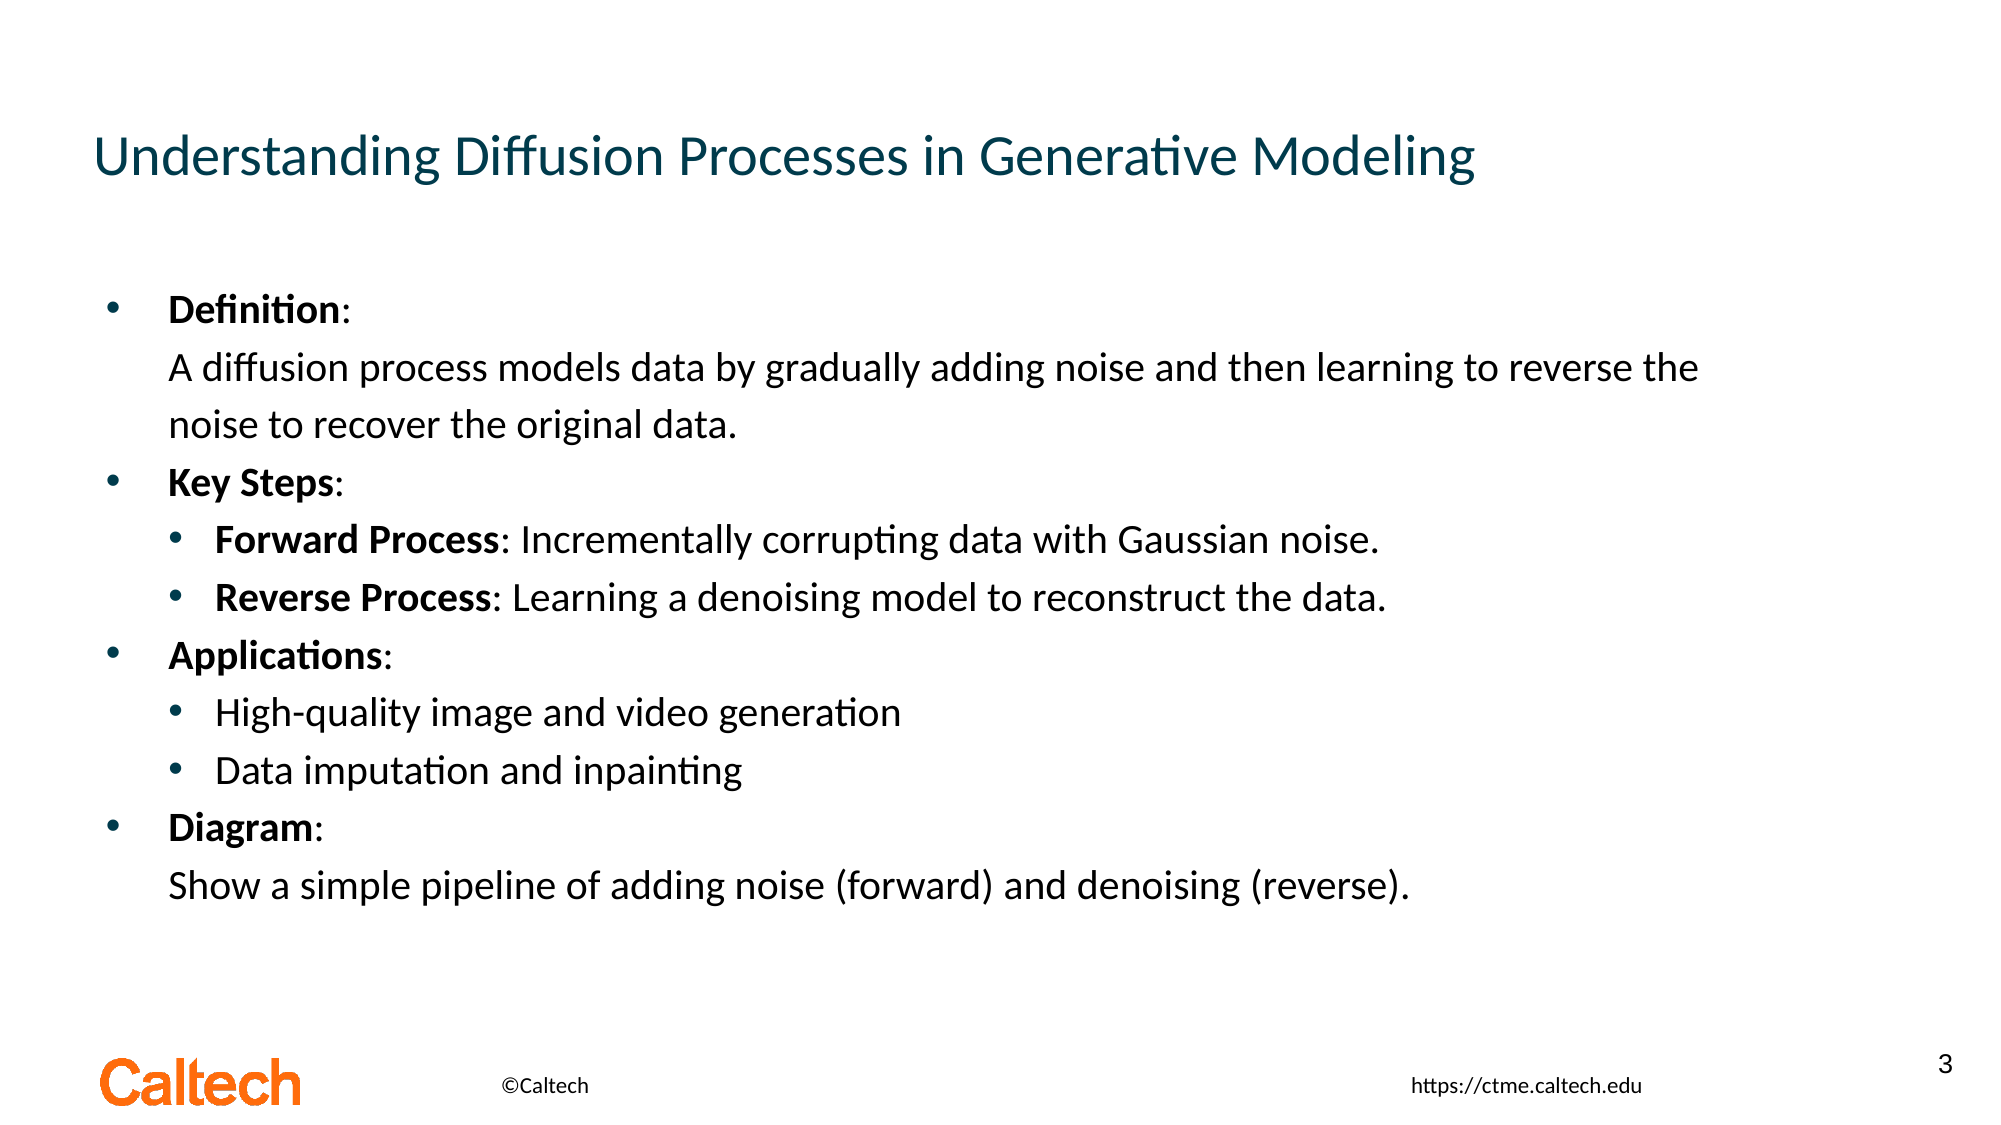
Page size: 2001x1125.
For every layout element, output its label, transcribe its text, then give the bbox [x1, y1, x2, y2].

text_box Definition: A diffusion process models data by gradually adding noise and then learning to reverse the noise to recover the original data. Key Steps: Forward Process: Incrementally corrupting data with Gaussian noise. Reverse Process: Learning a denoising model to reconstruct the data. Applications: High-quality image and video generation Data imputation and inpainting Diagram: Show a simple pipeline of adding noise (forward) and denoising (reverse). [73, 254, 1799, 969]
slide_number 3 [1853, 1019, 1974, 1106]
title Understanding Diffusion Processes in Generative Modeling [73, 97, 1932, 203]
picture [100, 1057, 300, 1106]
